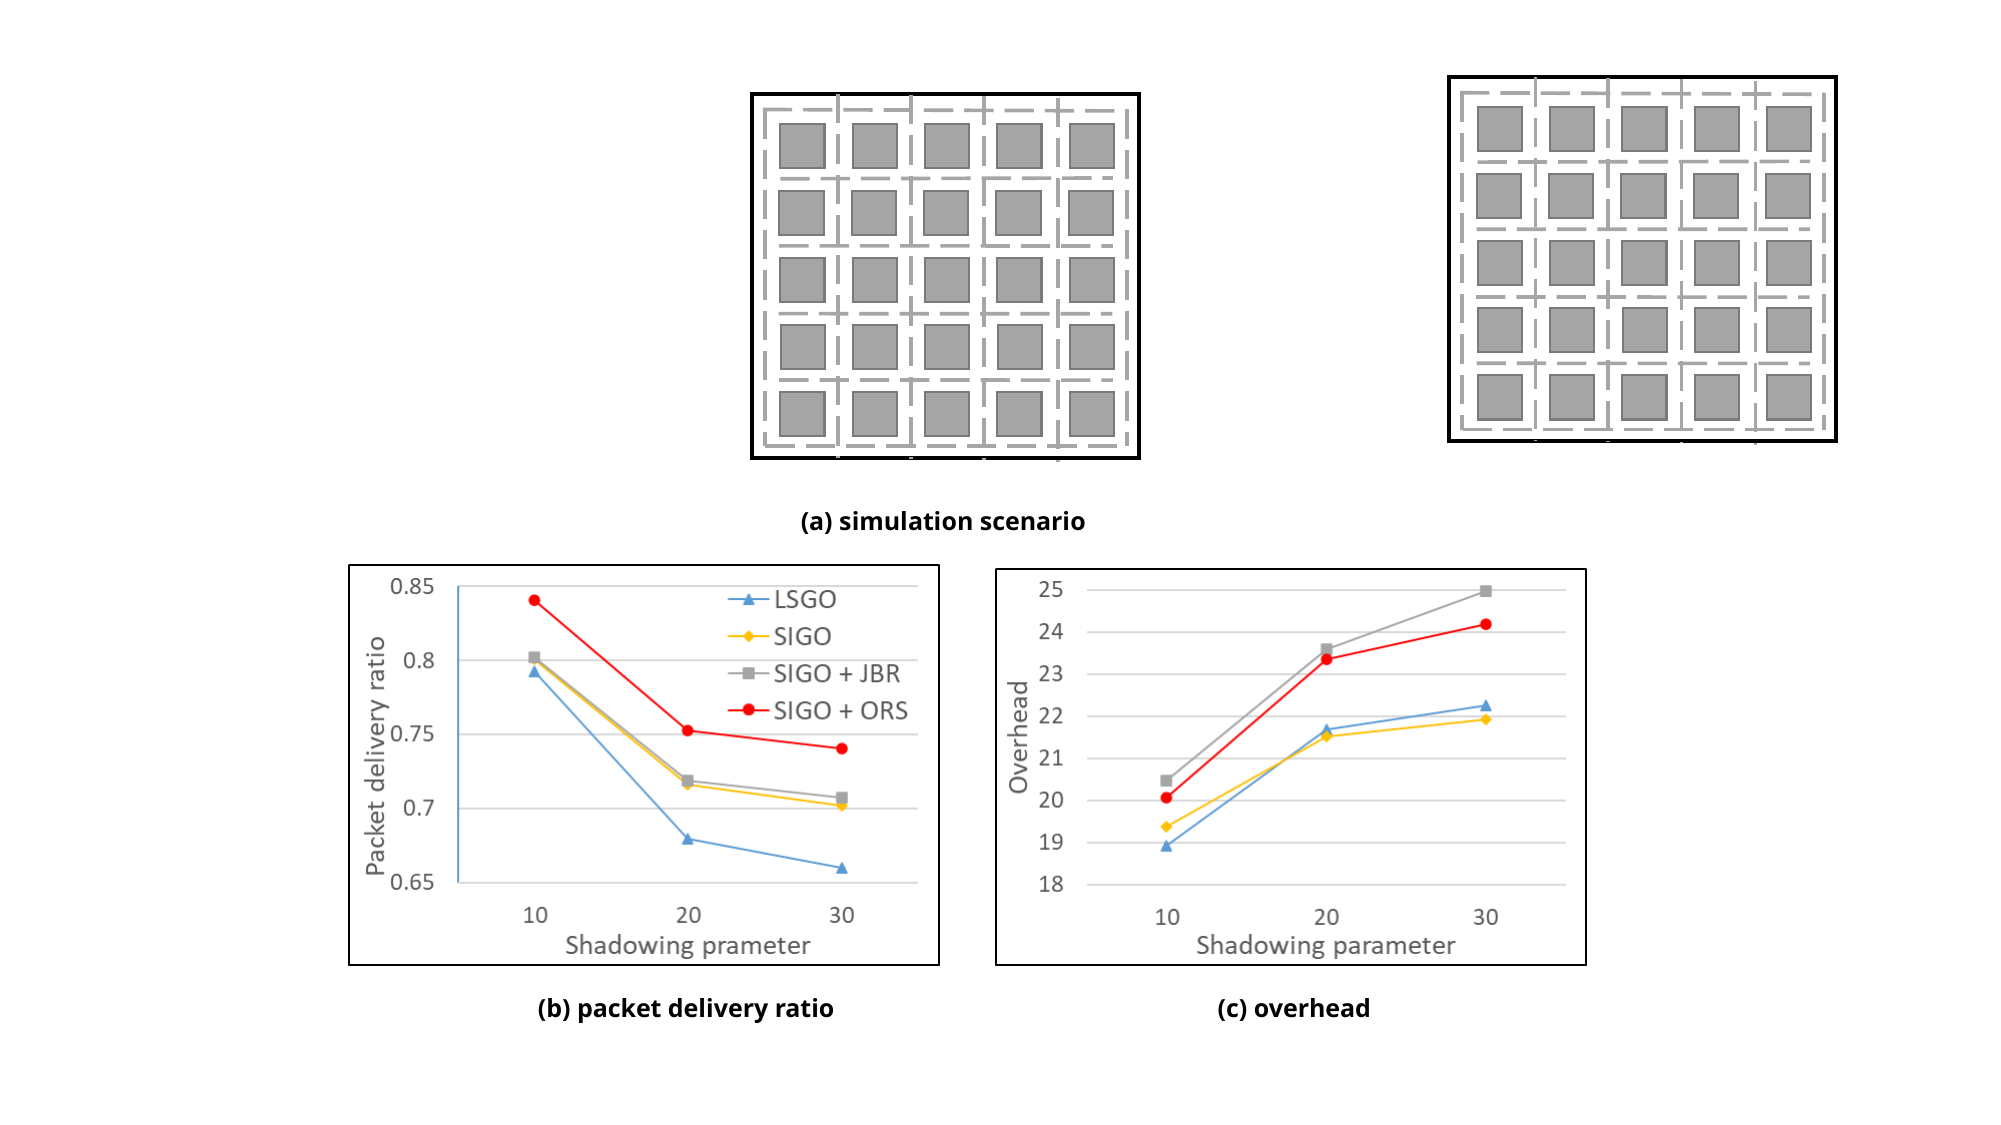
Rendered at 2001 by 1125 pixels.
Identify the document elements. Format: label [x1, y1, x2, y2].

text_box [995, 568, 1587, 1031]
text_box [1449, 77, 1837, 446]
text_box [751, 93, 1140, 544]
text_box [348, 564, 940, 1031]
